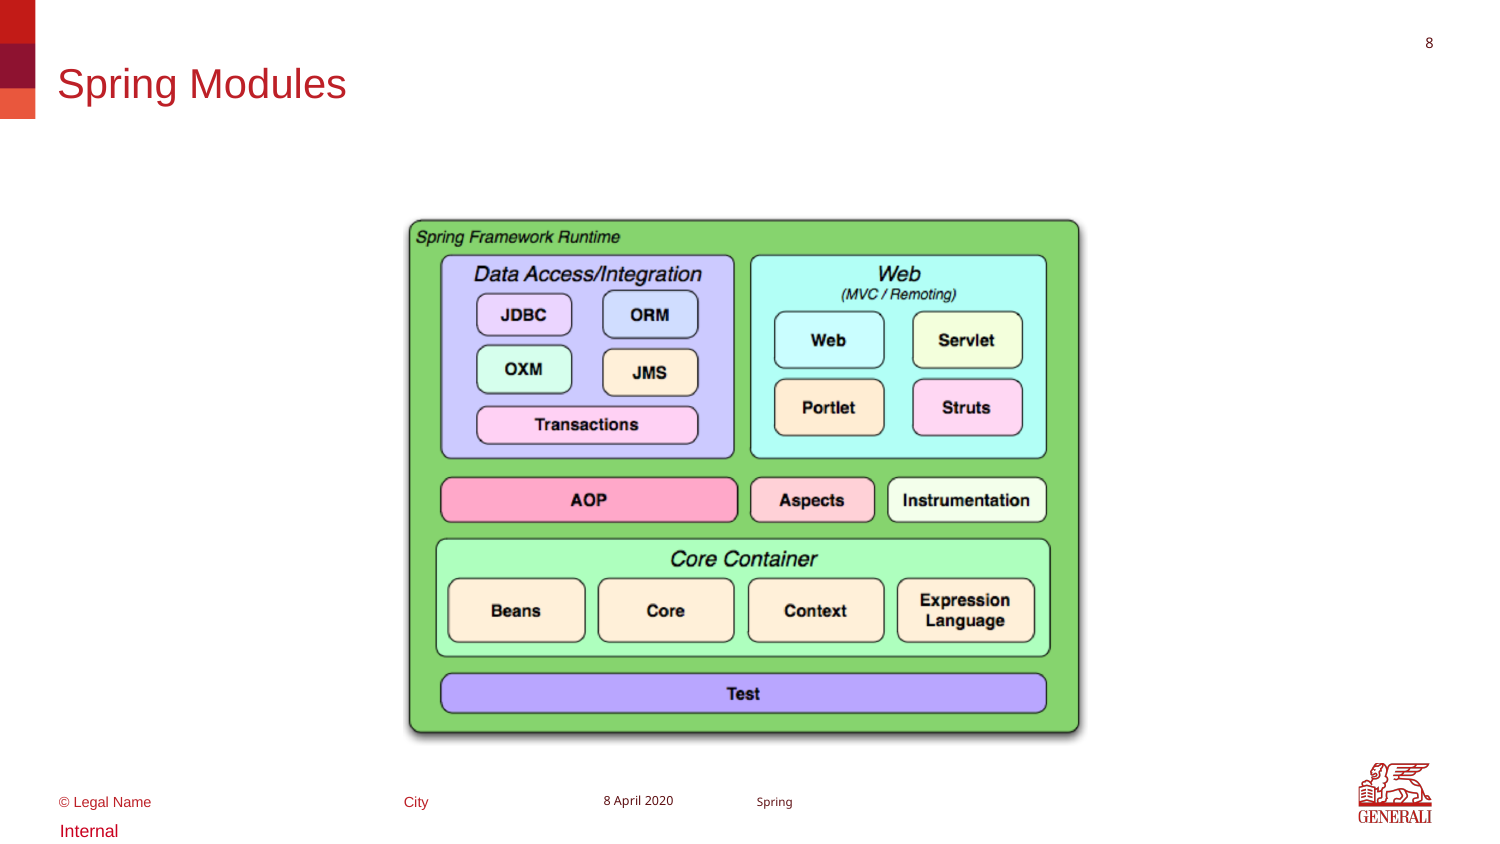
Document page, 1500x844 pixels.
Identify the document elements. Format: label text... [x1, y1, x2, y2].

footer Spring [756, 794, 1232, 809]
slide_number 7 [1400, 33, 1434, 56]
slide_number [603, 794, 735, 809]
picture [402, 213, 1088, 746]
title Spring Modules [56, 57, 1433, 134]
